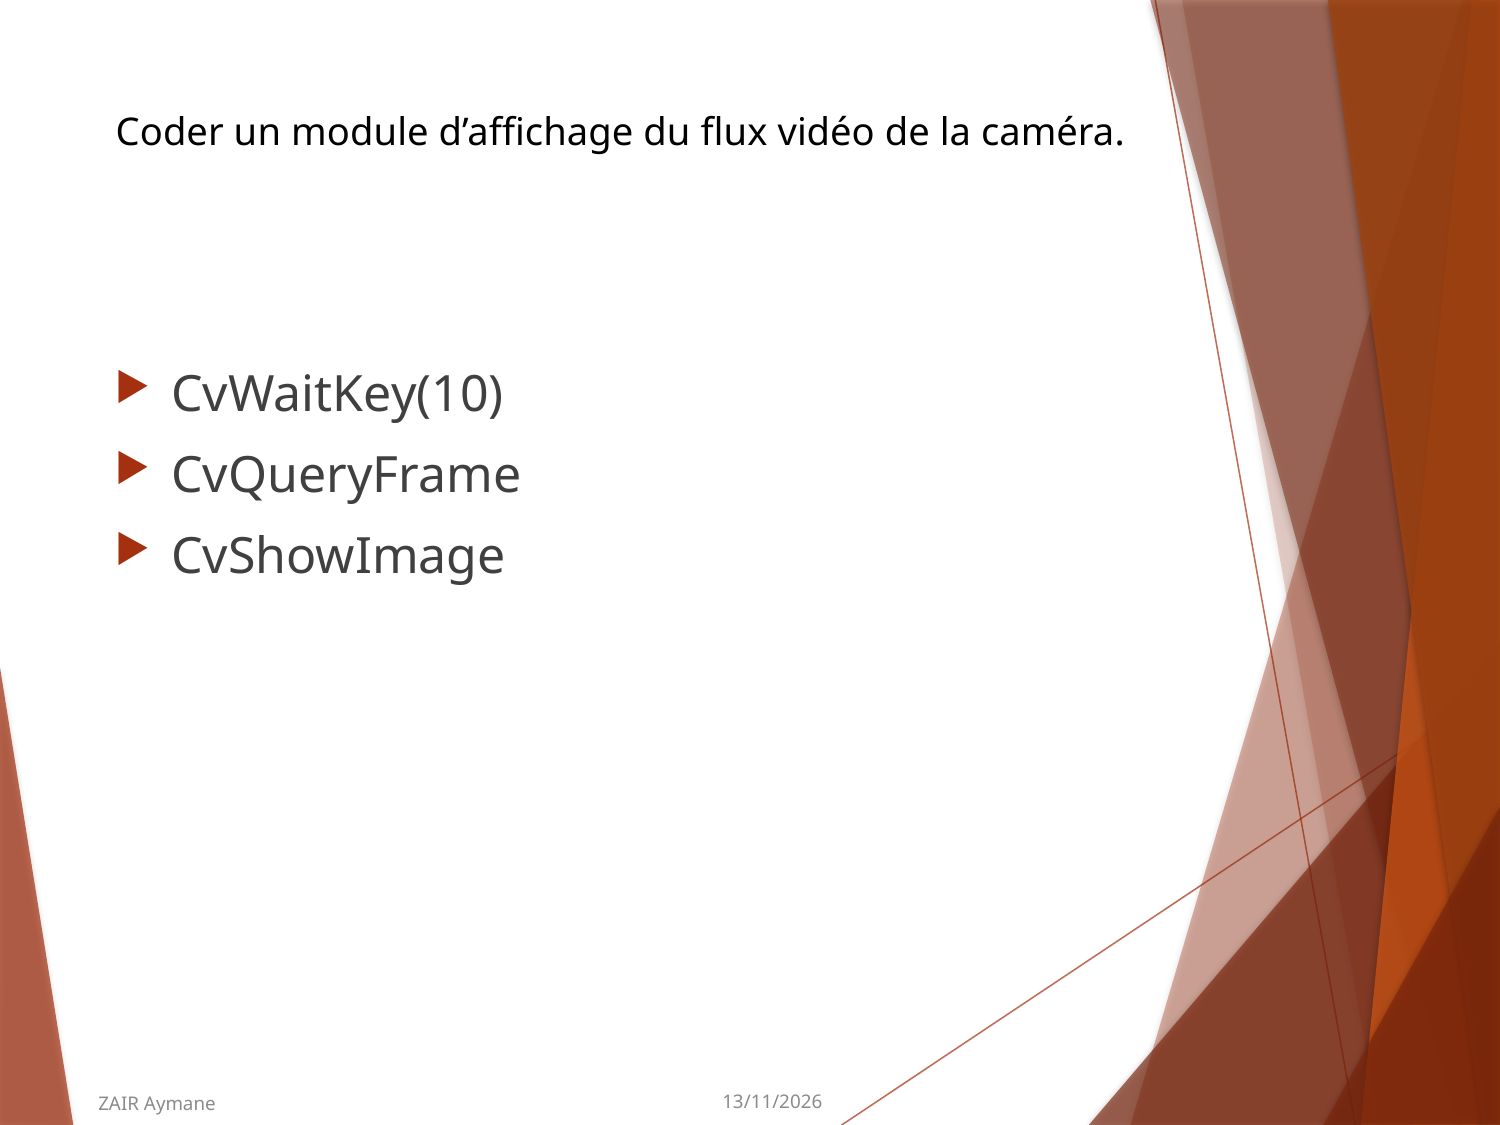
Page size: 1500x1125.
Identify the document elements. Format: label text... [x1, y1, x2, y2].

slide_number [656, 1079, 838, 1125]
footer ZAIR Aymane [83, 1080, 309, 1125]
list CvWaitKey(10) CvQueryFrame CvShowImage [99, 354, 999, 583]
title Coder un module d’affichage du flux vidéo de la caméra. [99, 99, 1142, 298]
